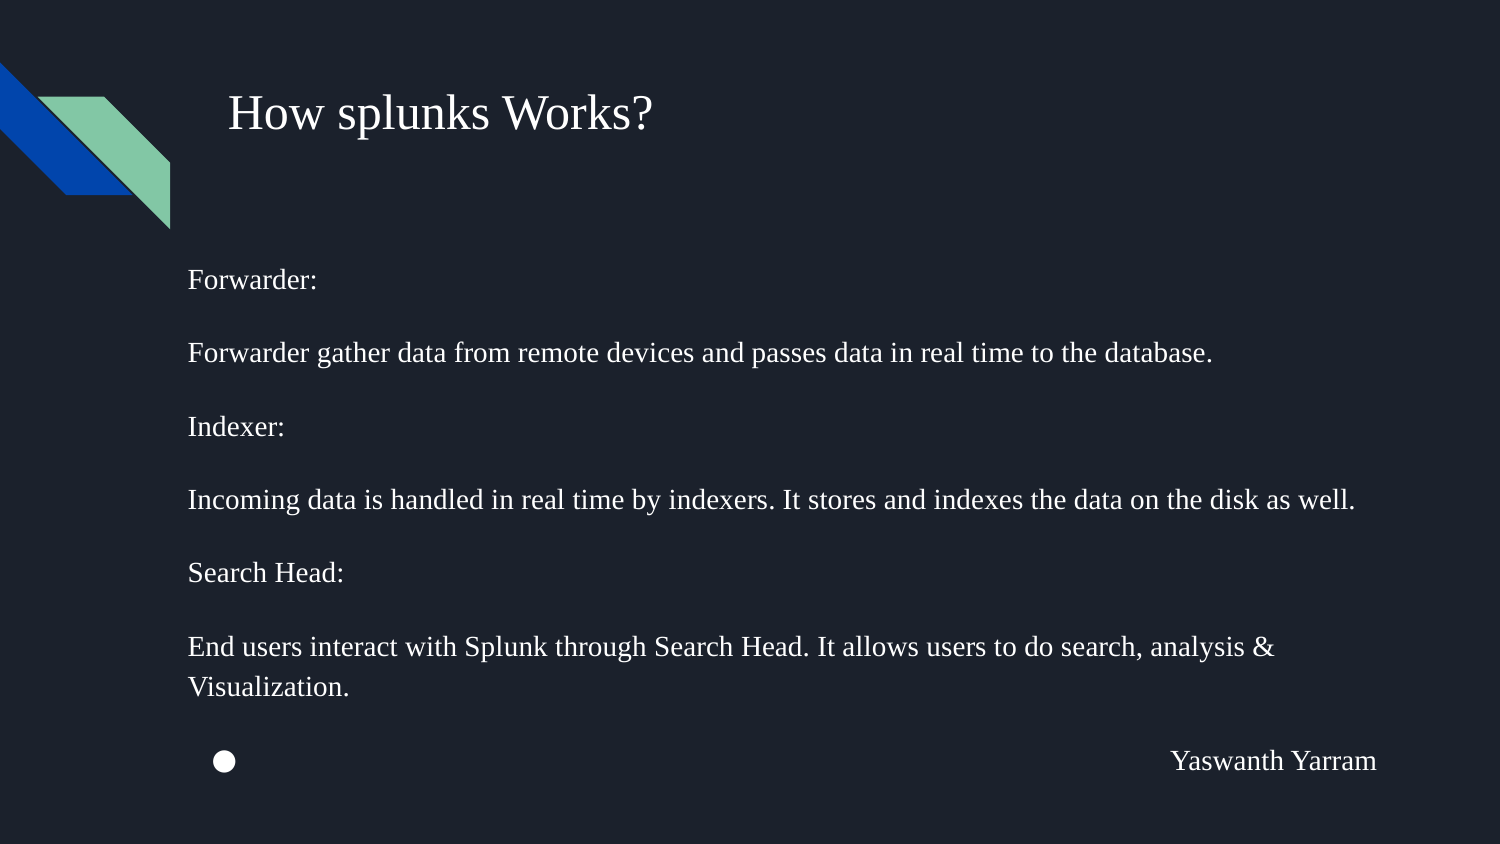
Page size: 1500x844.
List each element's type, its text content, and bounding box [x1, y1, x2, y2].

list Forwarder: Forwarder gather data from remote devices and passes data in real time to the database. Indexer: Incoming data is handled in real time by indexers. It stores and indexes the data on the disk as well. Search Head: End users interact with Splunk through Search Head. It allows users to do search, analysis & Visualization. Yaswanth Yarram [172, 239, 1399, 822]
title How splunks Works? [212, 64, 1368, 215]
